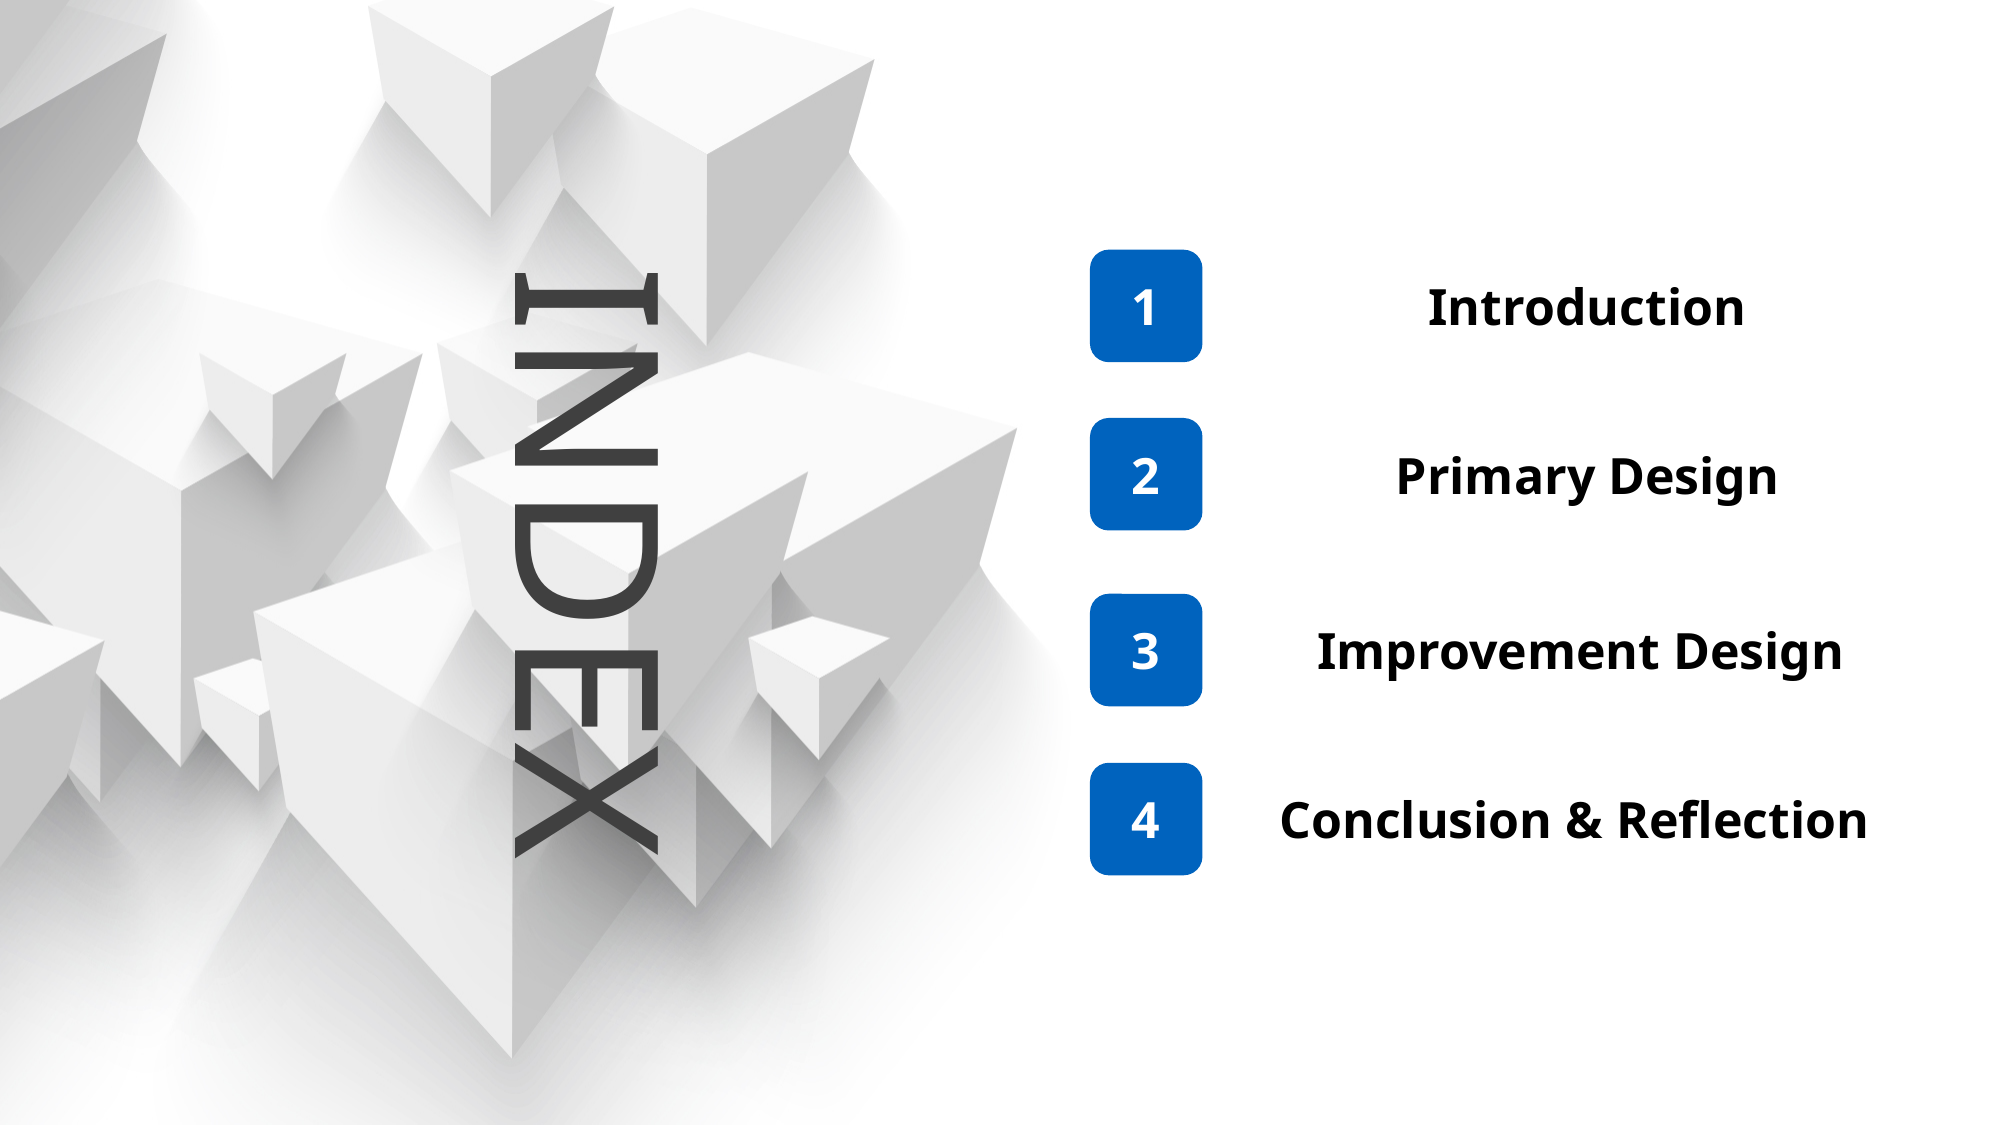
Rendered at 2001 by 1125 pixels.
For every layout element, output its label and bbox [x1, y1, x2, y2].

picture [0, 0, 2000, 1125]
text_box [1089, 249, 1973, 876]
